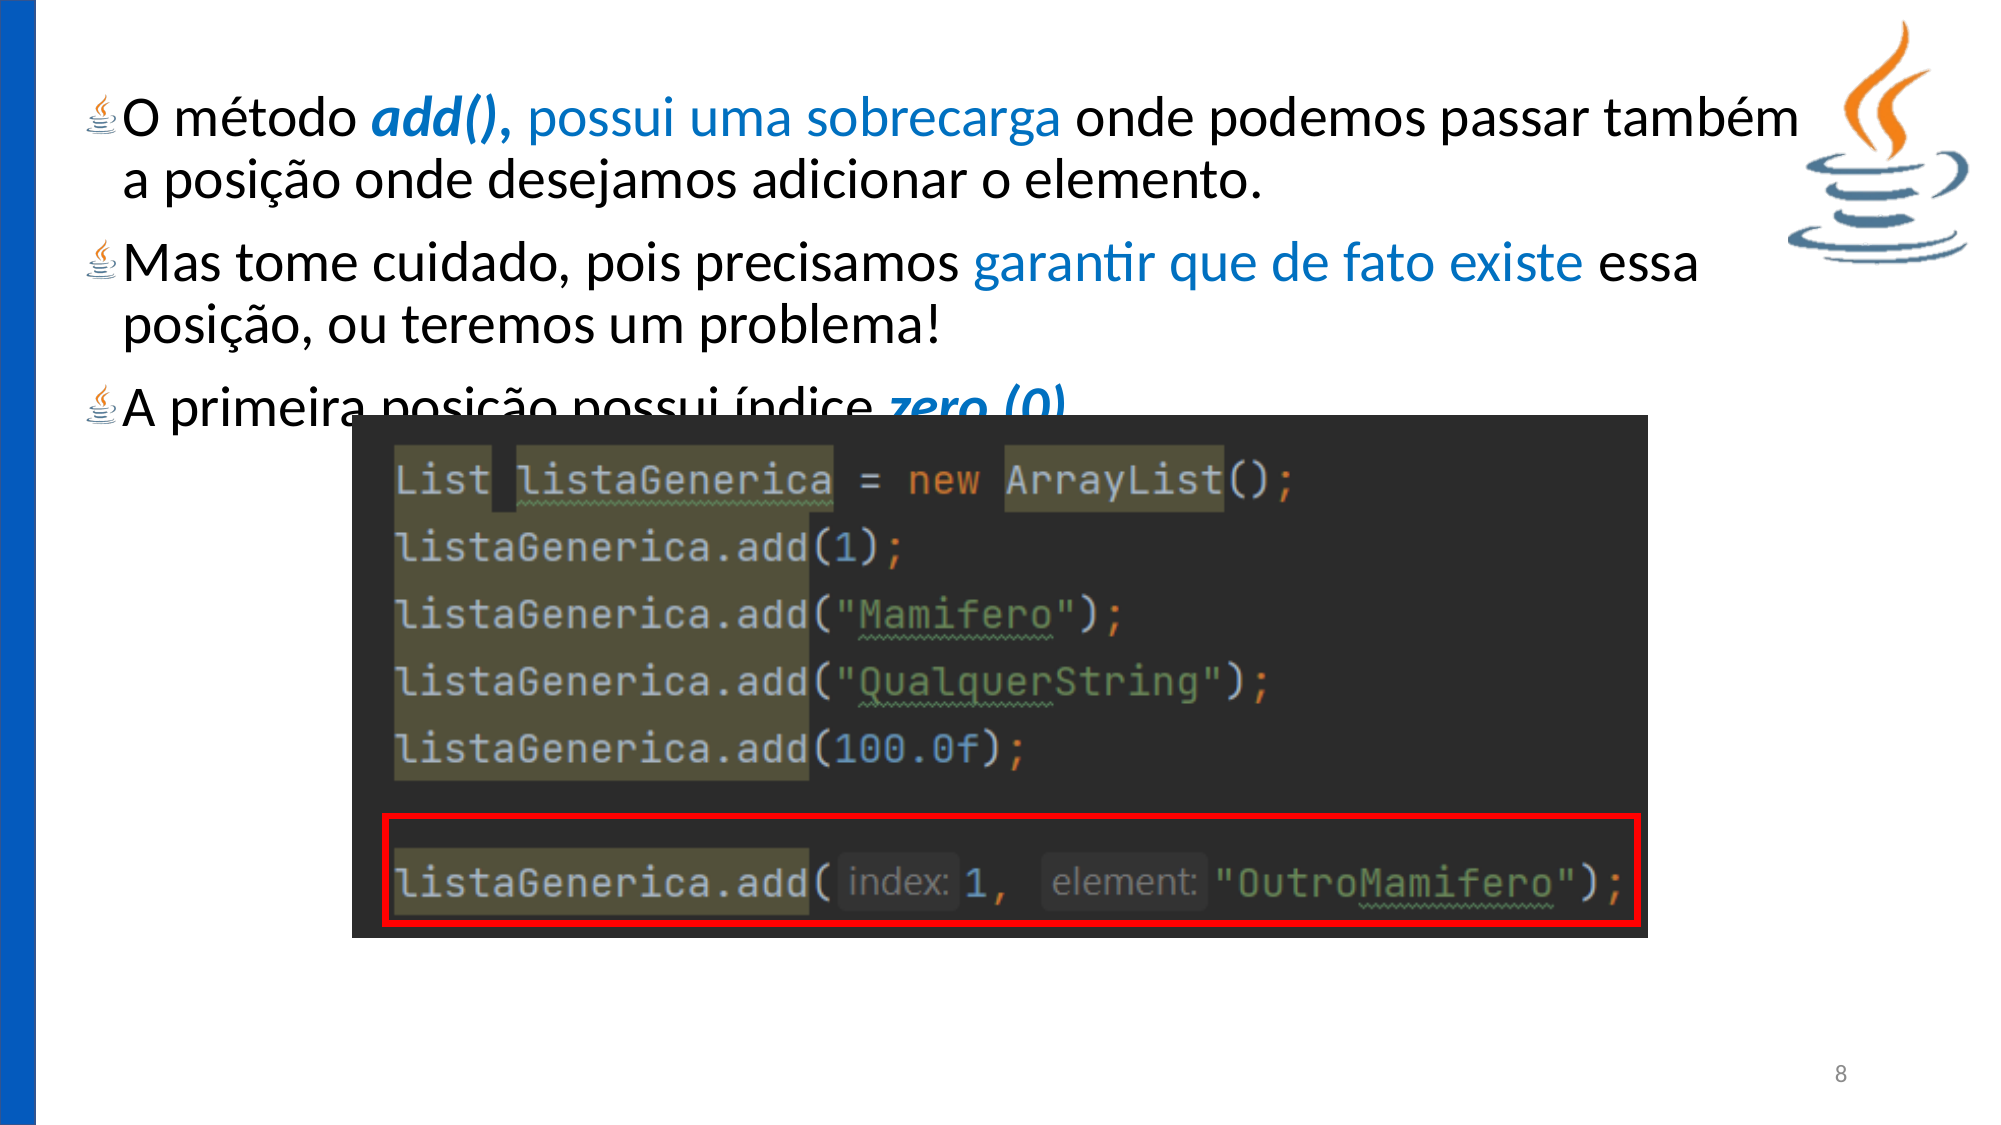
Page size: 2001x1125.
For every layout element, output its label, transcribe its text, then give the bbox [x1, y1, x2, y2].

picture [85, 238, 118, 280]
text_box [0, 0, 36, 1125]
picture [1779, 15, 1982, 270]
slide_number 8 [1412, 1042, 1863, 1103]
picture [85, 383, 118, 425]
picture [352, 415, 1648, 939]
picture [85, 93, 118, 135]
list O método add(), possui uma sobrecarga onde podemos passar também a posição onde desejamos adicionar o elemento. Mas tome cuidado, pois precisamos garantir que de fato existe essa posição, ou teremos um problema! A primeira posição possui índice zero (0). [70, 79, 1842, 449]
